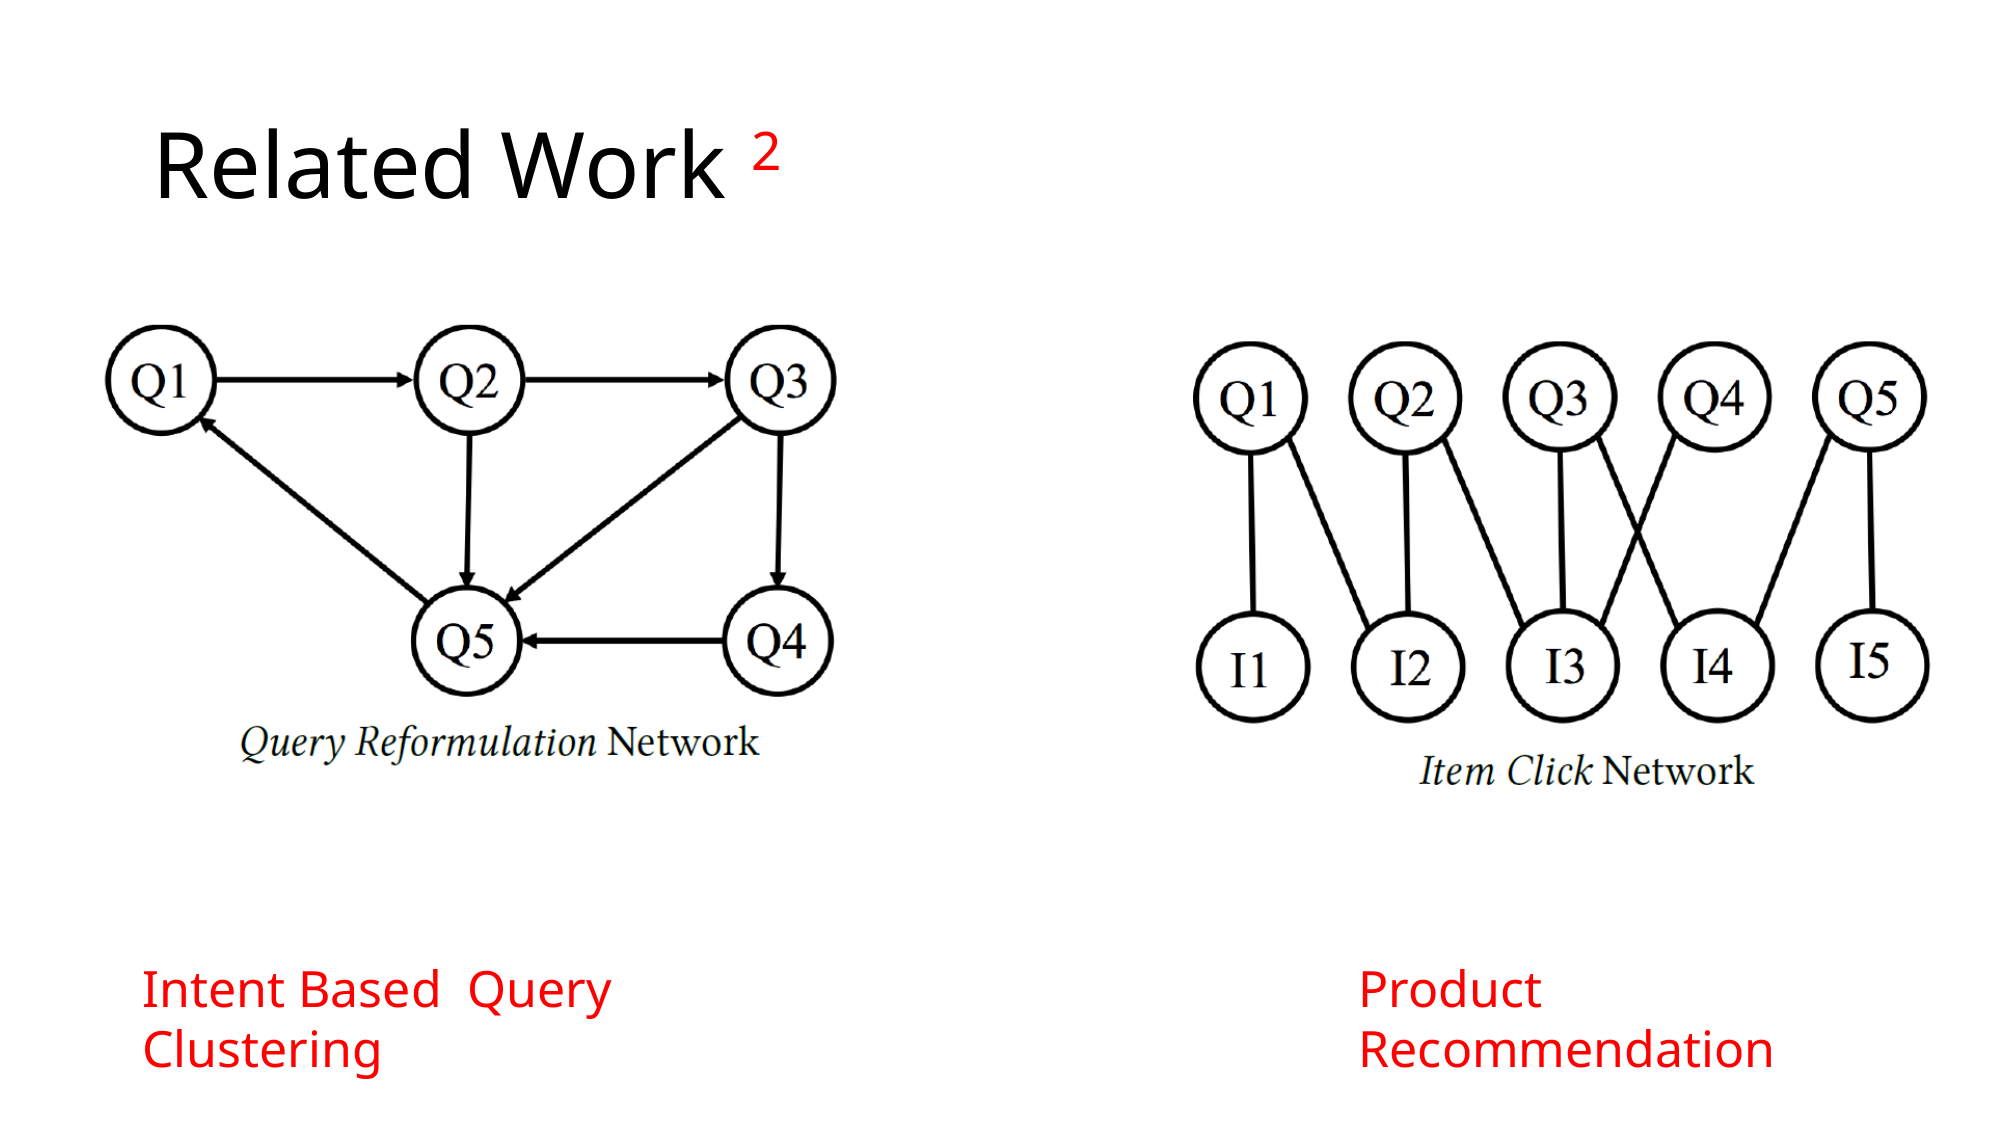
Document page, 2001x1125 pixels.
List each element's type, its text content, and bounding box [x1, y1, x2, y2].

picture [1163, 305, 1947, 838]
text_box Intent Based Query Clustering [127, 950, 843, 1086]
title Related Work 2 [137, 59, 877, 277]
picture [93, 277, 877, 809]
text_box Product Recommendation [1343, 950, 1922, 1086]
